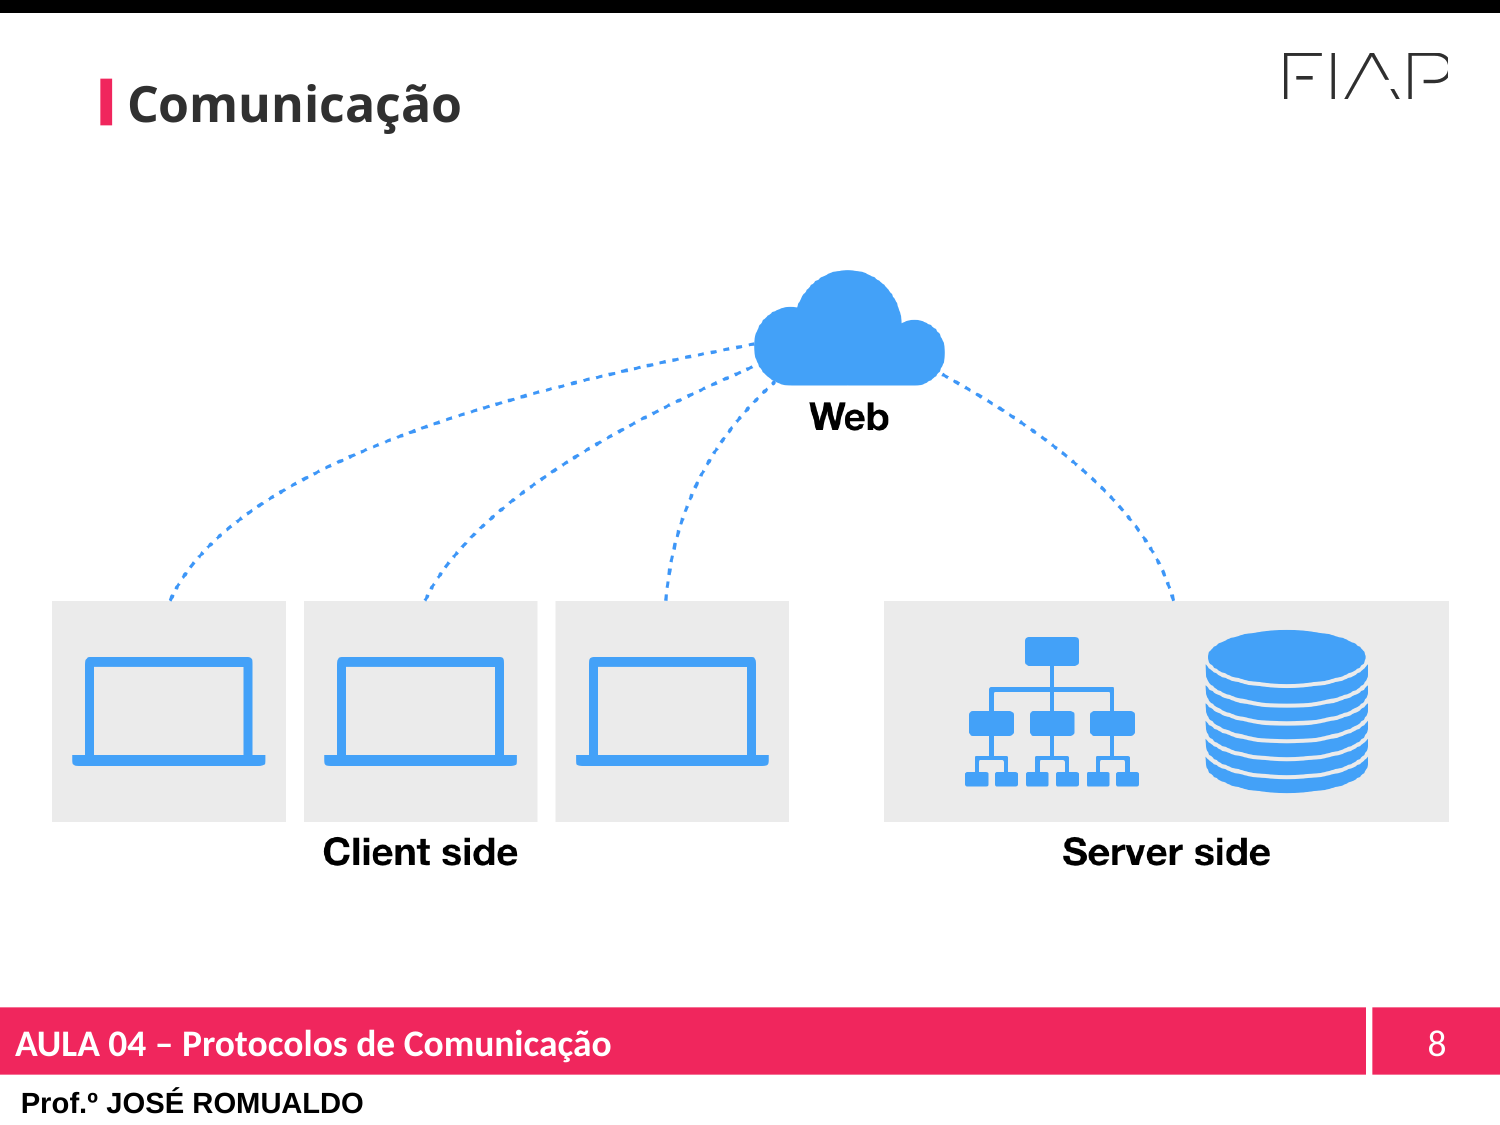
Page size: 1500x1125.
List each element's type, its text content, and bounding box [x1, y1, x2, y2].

title Comunicação [112, 45, 1425, 161]
picture [1425, 53, 1448, 99]
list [27, 250, 1473, 875]
